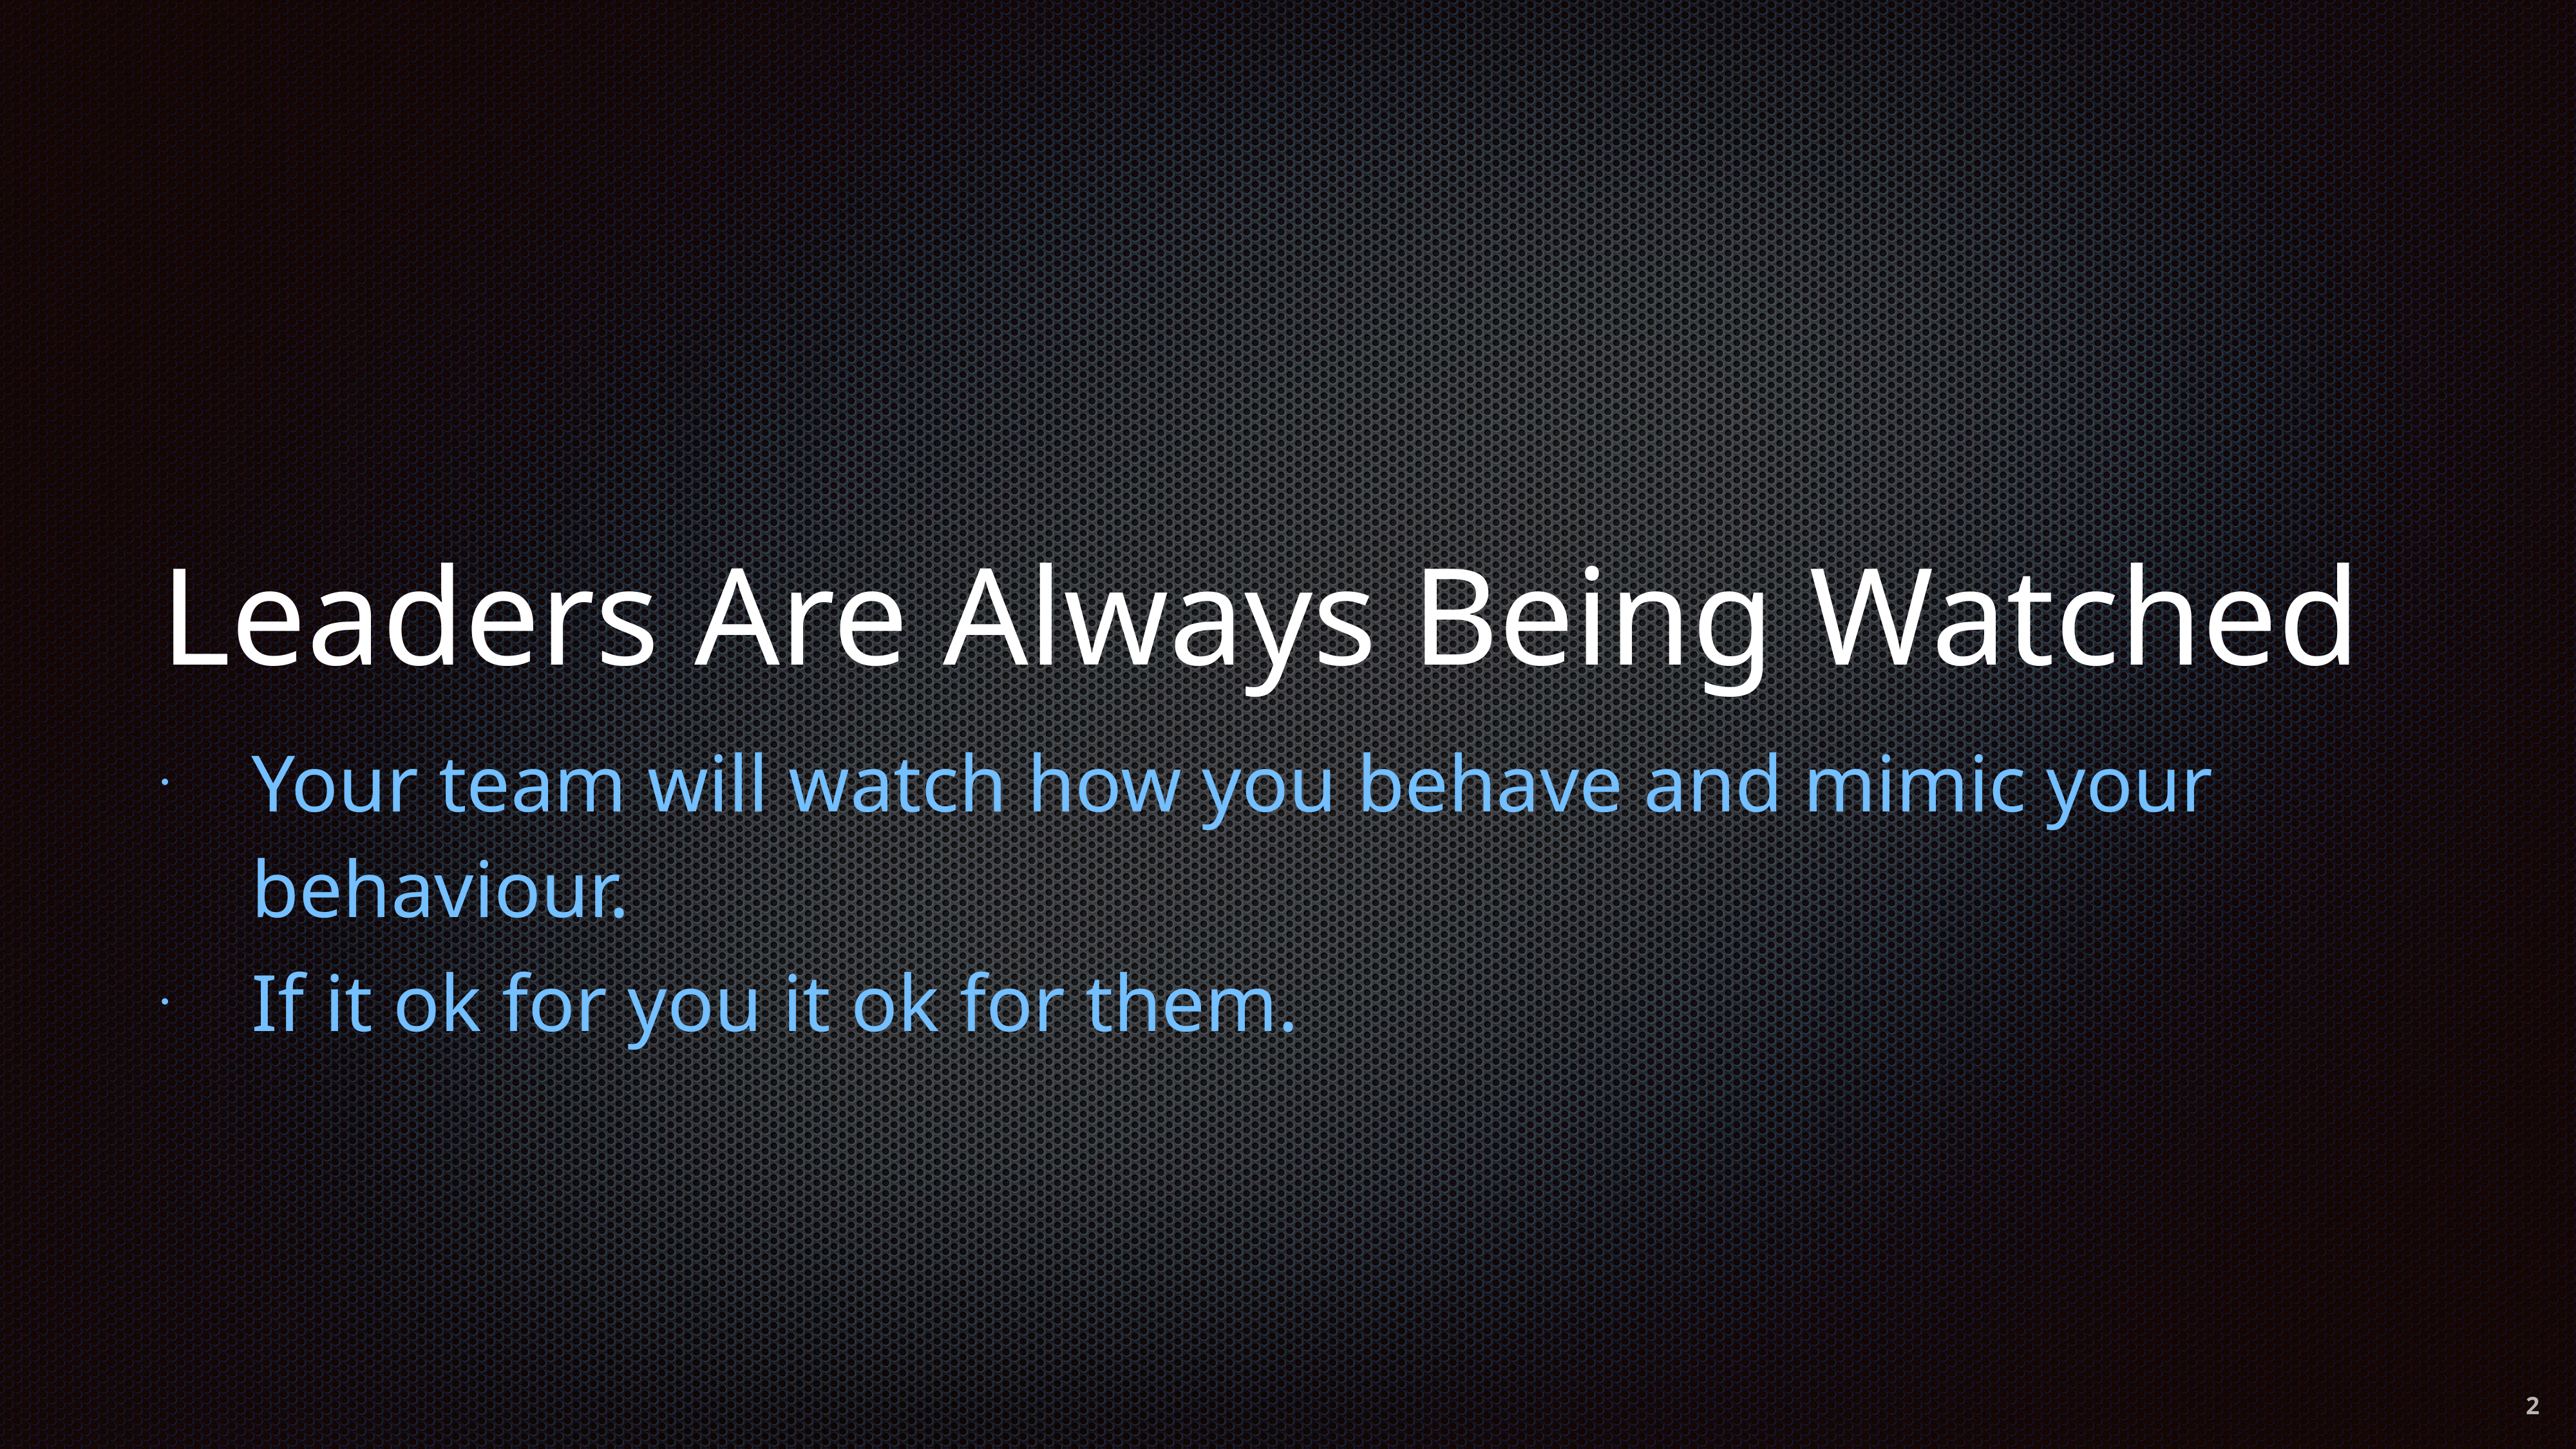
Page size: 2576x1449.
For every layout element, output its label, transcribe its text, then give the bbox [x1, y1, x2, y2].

slide_number 2 [2505, 1386, 2546, 1428]
text_box Leaders Are Always Being Watched [155, 189, 2421, 710]
list Your team will watch how you behave and mimic your behaviour. If it ok for you it ok for them. [155, 723, 2421, 1160]
picture [0, 0, 2576, 1449]
